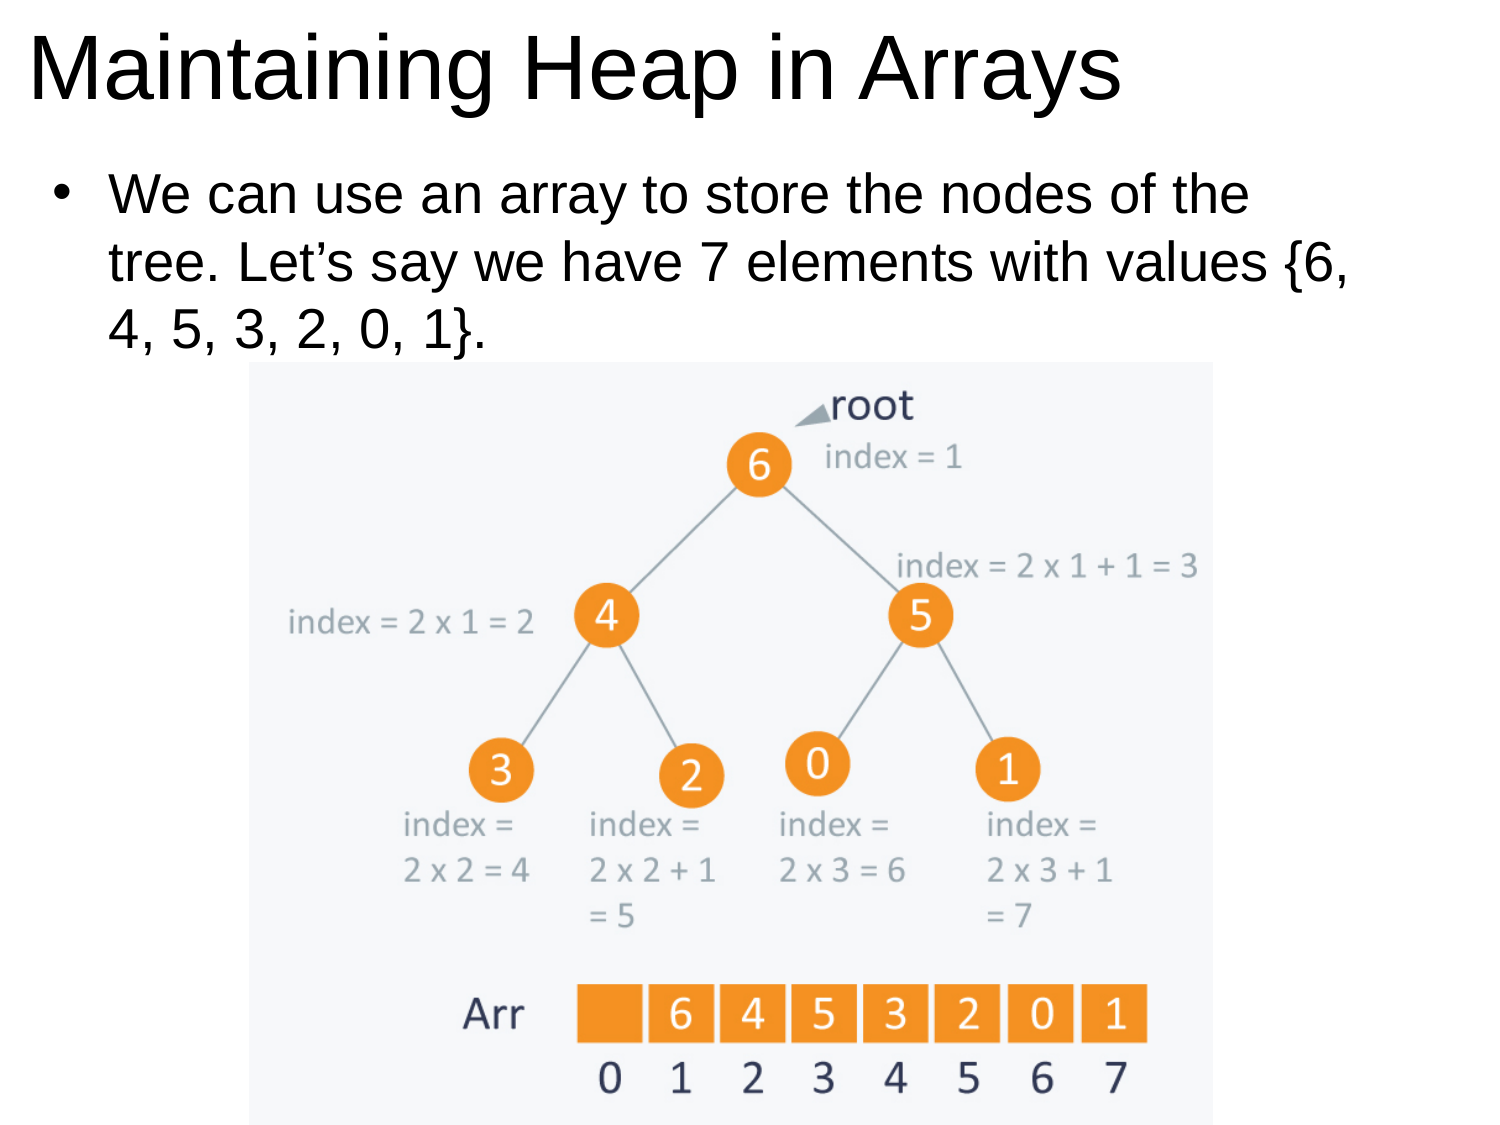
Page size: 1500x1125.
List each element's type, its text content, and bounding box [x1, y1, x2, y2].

list We can use an array to store the nodes of the tree. Let’s say we have 7 elements with values {6, 4, 5, 3, 2, 0, 1}. [37, 149, 1387, 400]
title Maintaining Heap in Arrays [12, 0, 1362, 138]
picture [249, 362, 1213, 1125]
